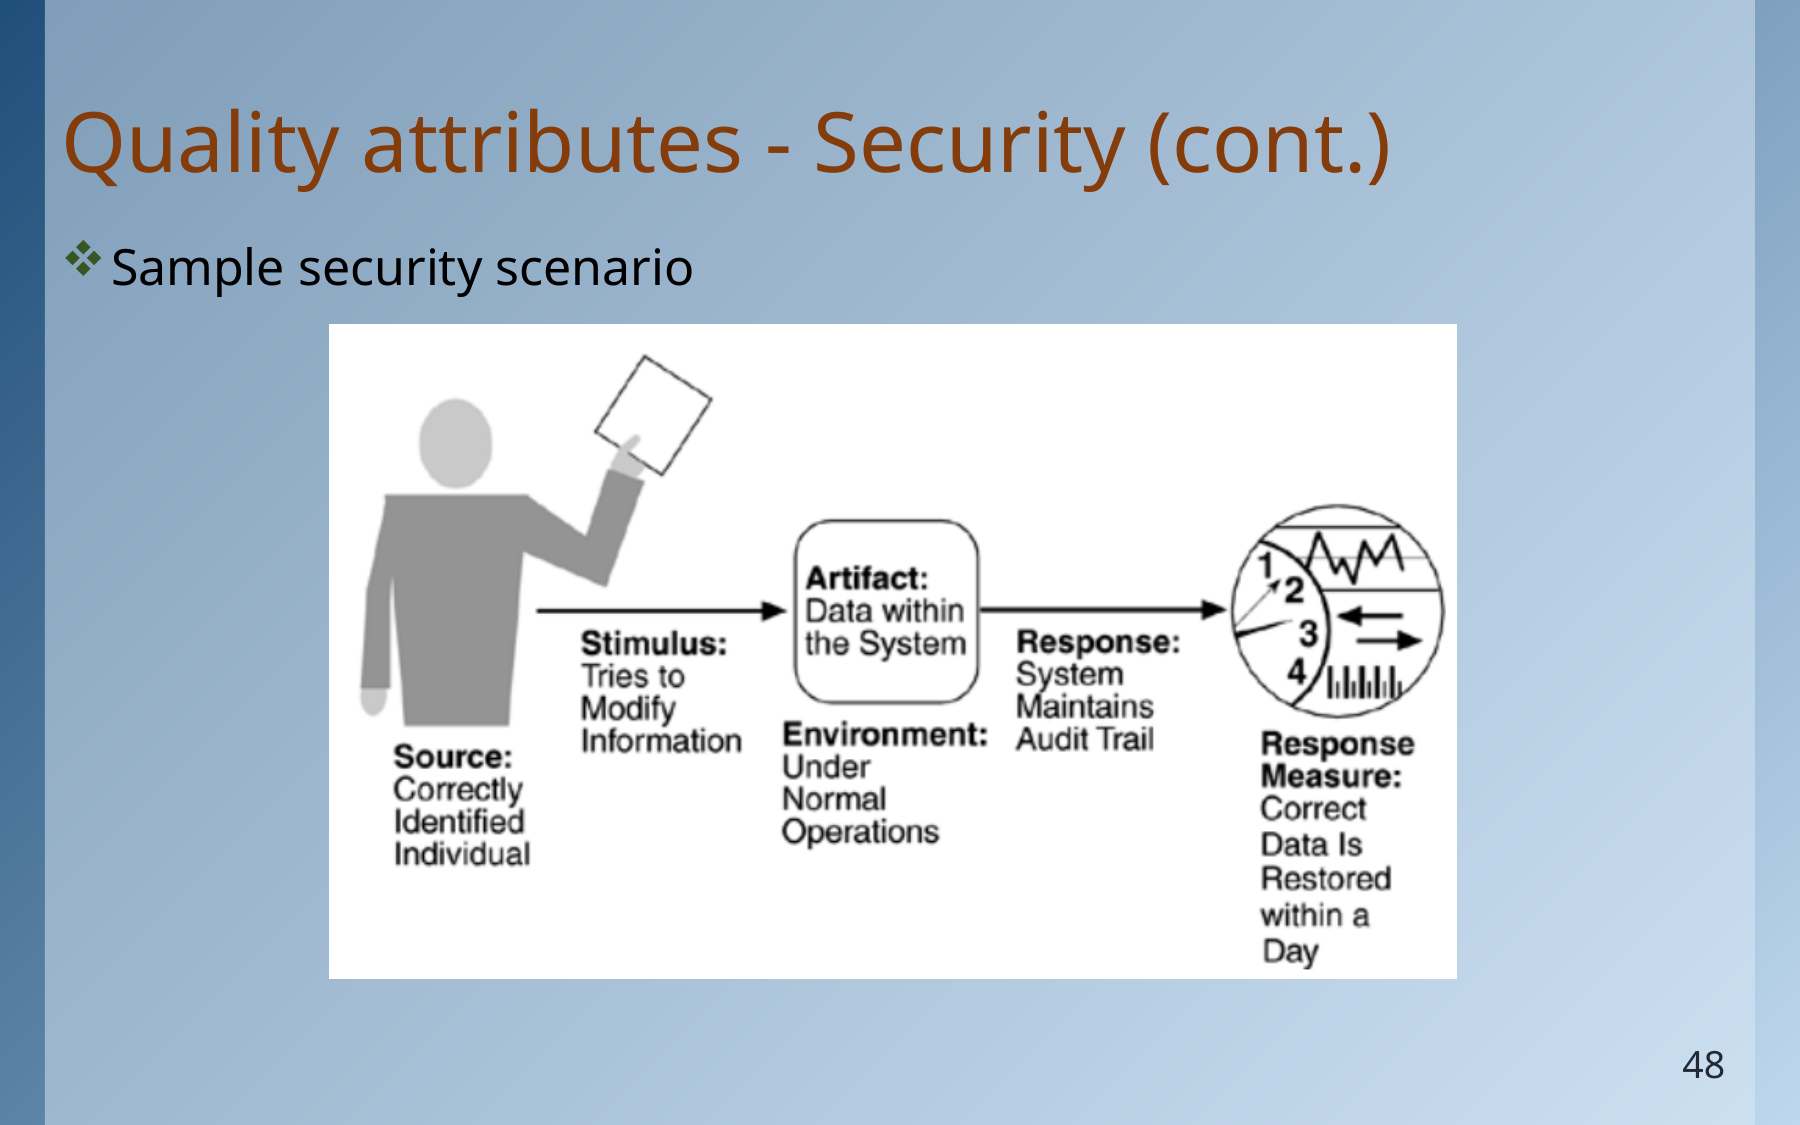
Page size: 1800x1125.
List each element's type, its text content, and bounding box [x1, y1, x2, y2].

title Quality attributes - Security (cont.) [40, 12, 1746, 200]
list Sample security scenario [40, 224, 1746, 1025]
picture [329, 324, 1457, 979]
slide_number 48 [1581, 1050, 1746, 1103]
